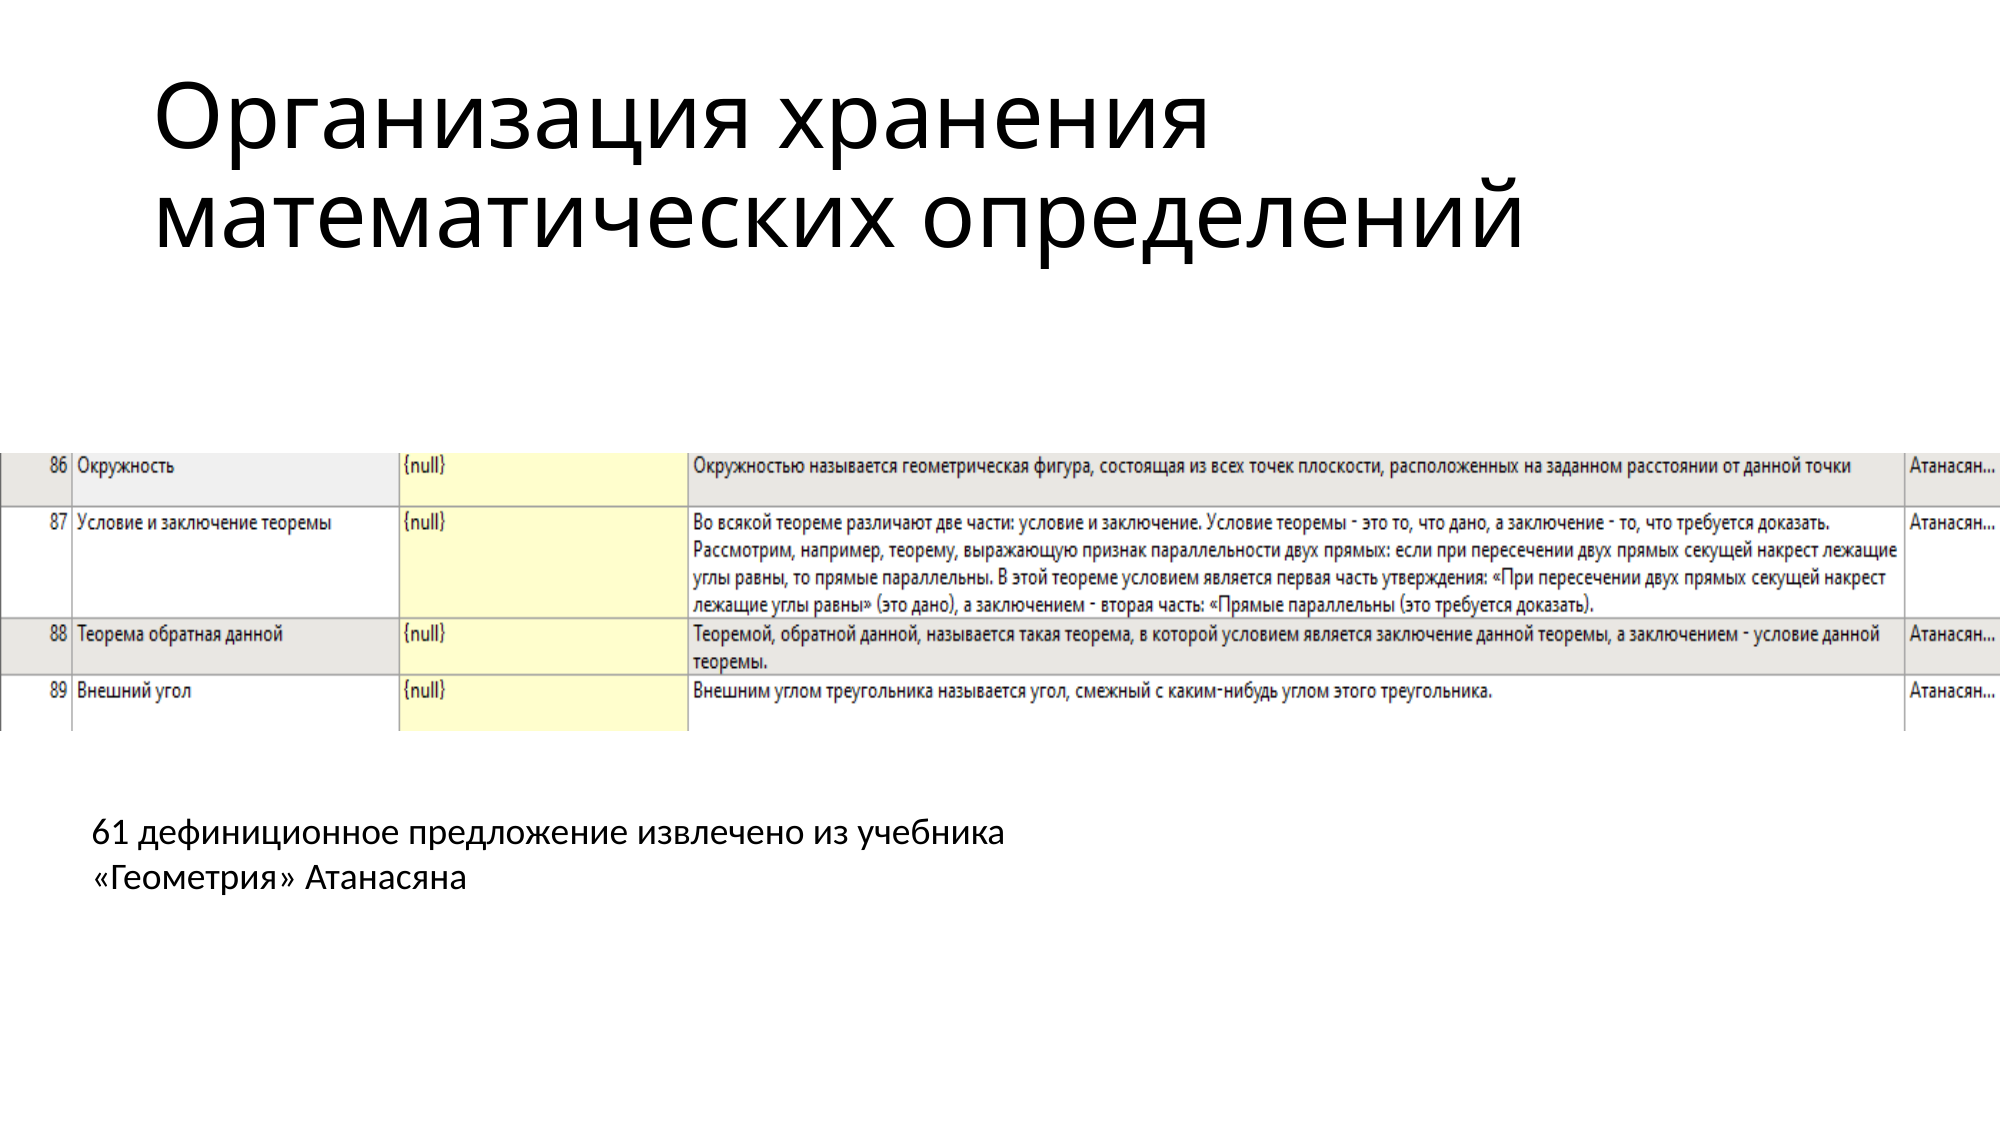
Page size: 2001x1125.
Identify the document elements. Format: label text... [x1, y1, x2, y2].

text_box 61 дефиниционное предложение извлечено из учебника «Геометрия» Атанасяна [76, 799, 1077, 905]
picture [0, 453, 2000, 731]
title Организация хранения математических определений [137, 59, 1863, 278]
